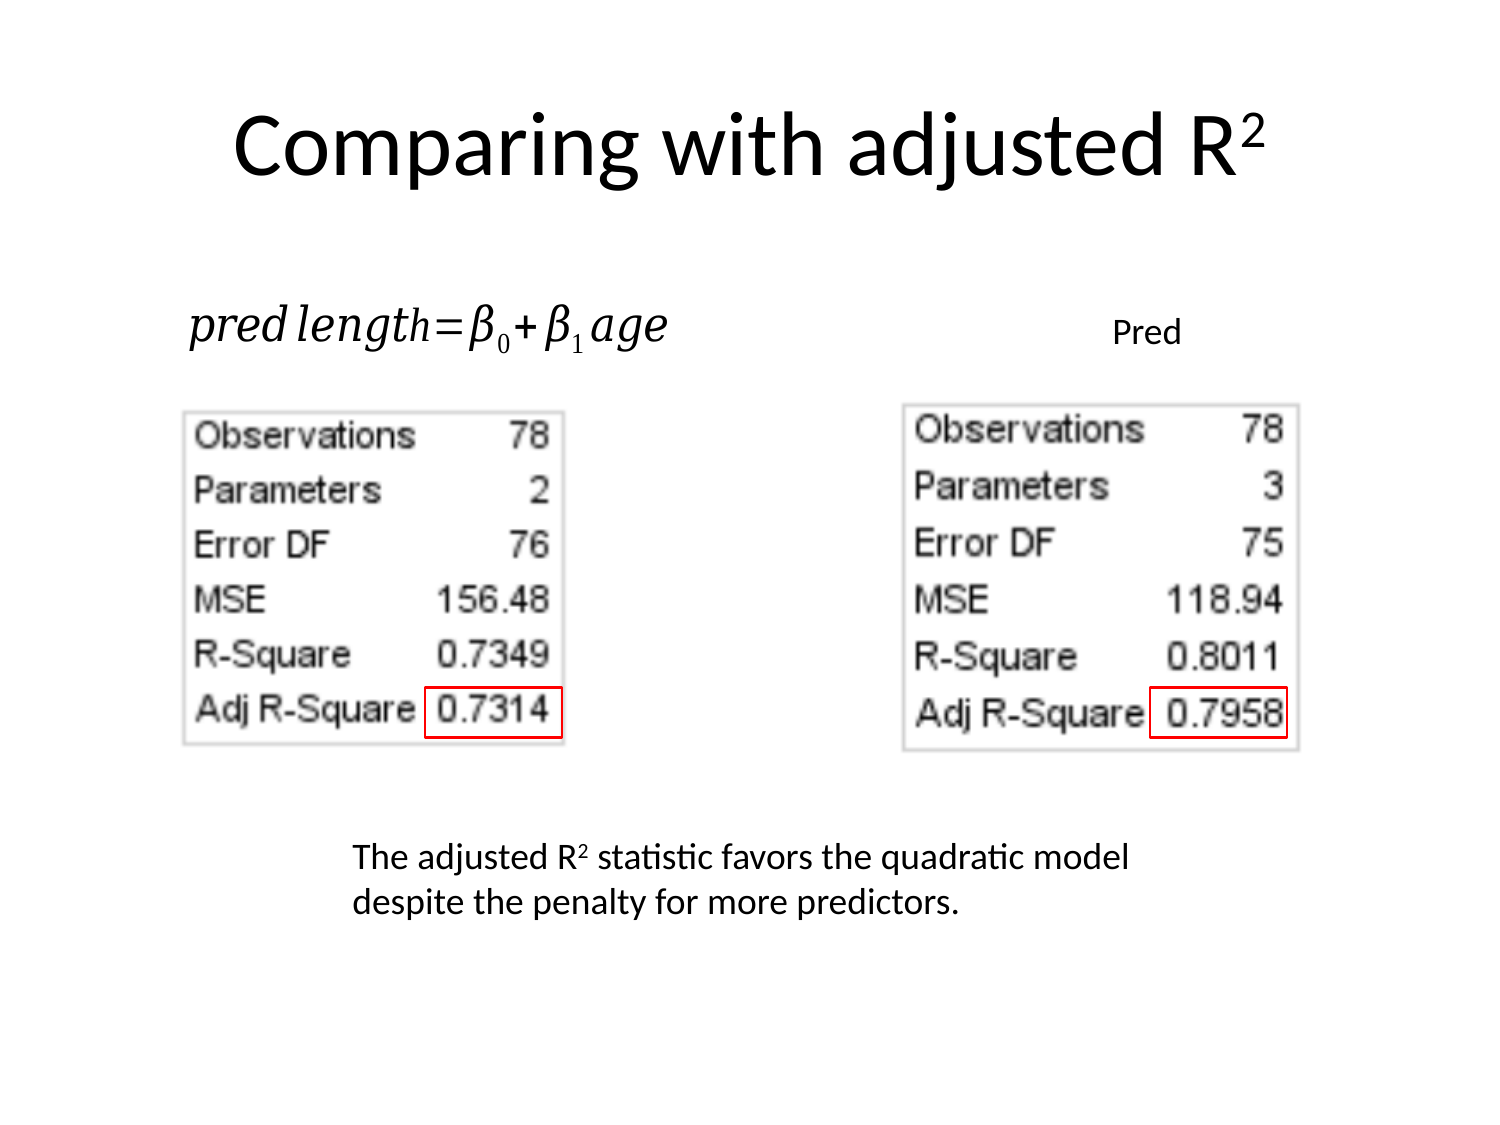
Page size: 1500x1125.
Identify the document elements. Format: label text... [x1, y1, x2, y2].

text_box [887, 387, 1314, 764]
title Comparing with adjusted R2 [75, 45, 1425, 233]
text_box The adjusted R2 statistic favors the quadratic model despite the penalty for more predictors. [337, 824, 1163, 930]
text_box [179, 394, 581, 766]
